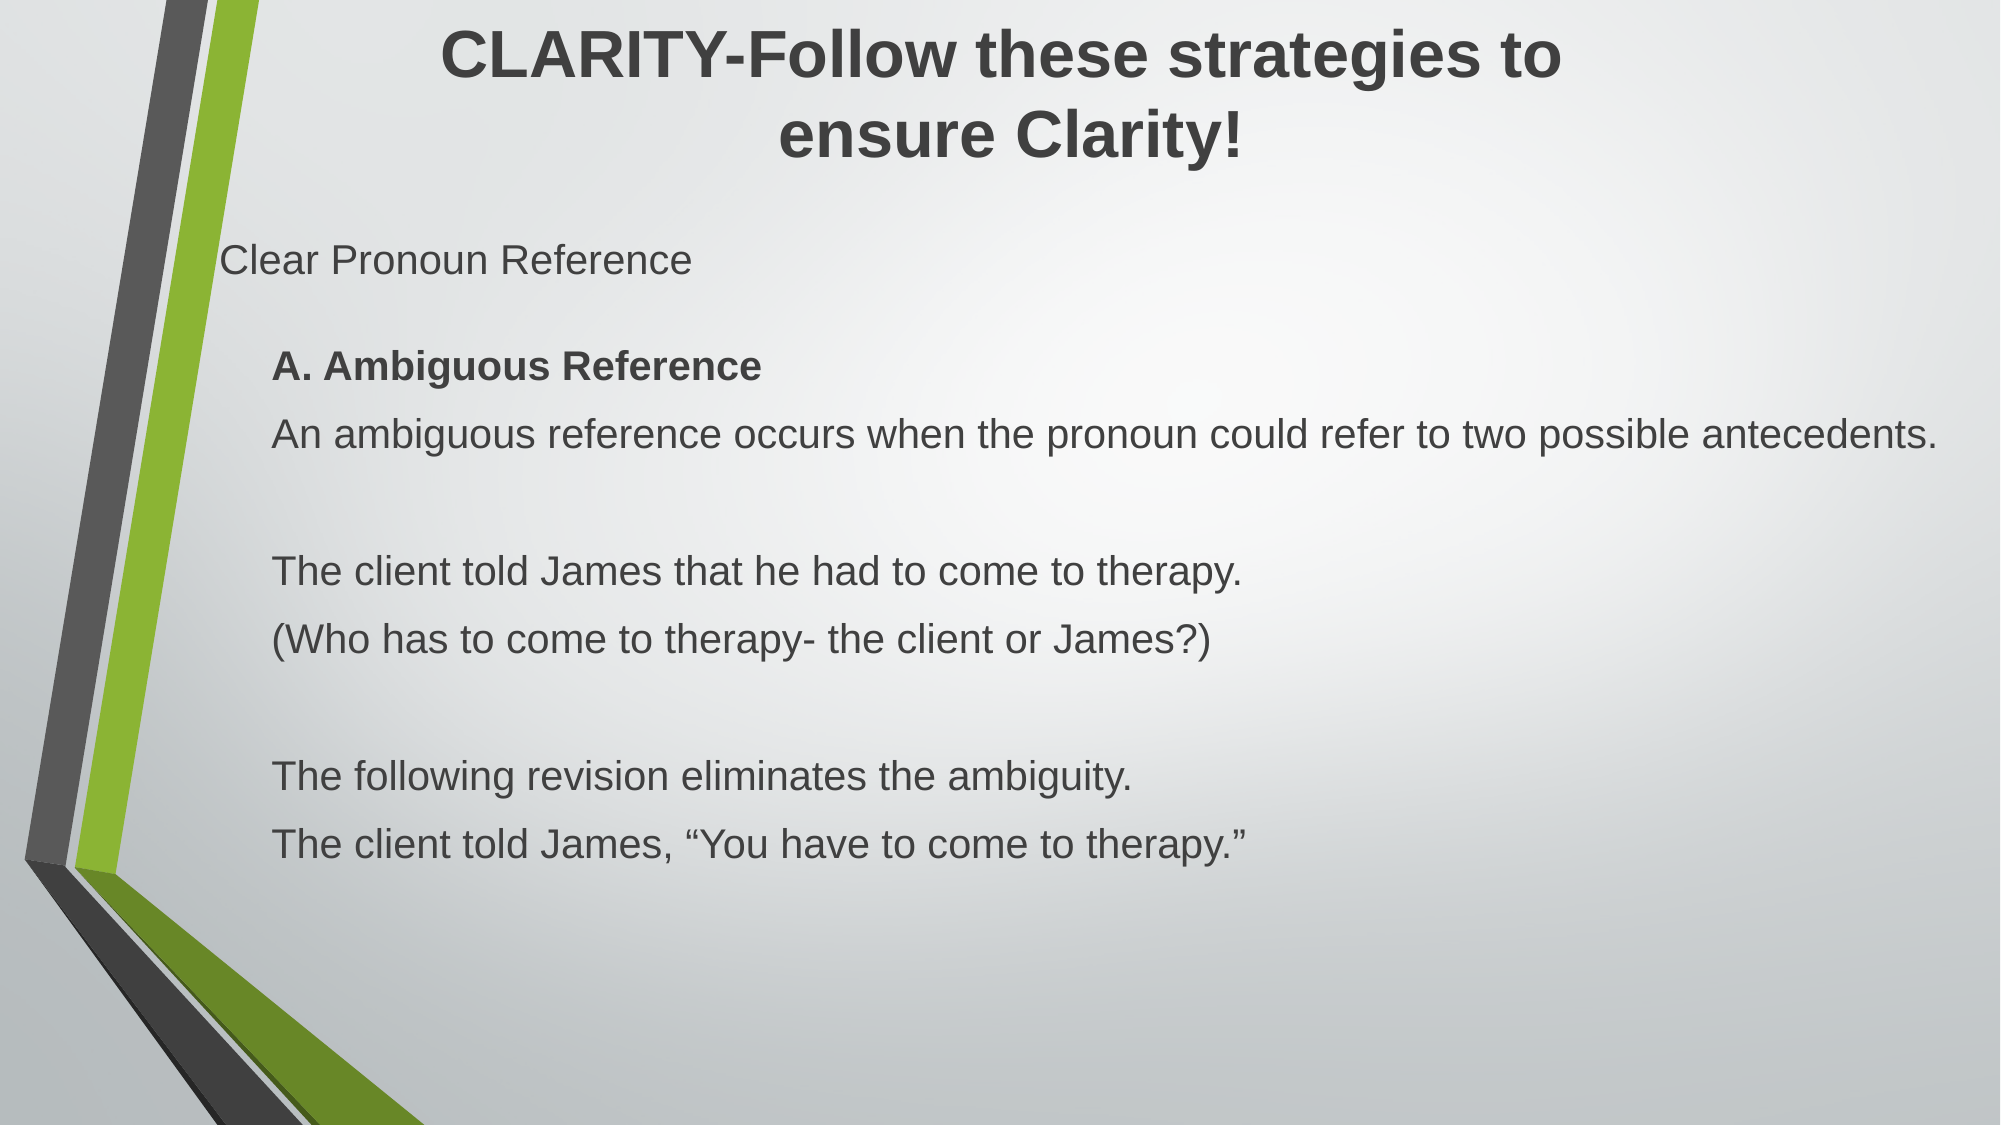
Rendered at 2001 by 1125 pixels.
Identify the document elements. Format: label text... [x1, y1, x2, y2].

title CLARITY-Follow these strategies to ensure Clarity! [23, 2, 2000, 179]
list A. Ambiguous Reference An ambiguous reference occurs when the pronoun could refer to two possible antecedents. The client told James that he had to come to therapy. (Who has to come to therapy- the client or James?) The following revision eliminates the ambiguity. The client told James, “You have to come to therapy.” [206, 330, 1975, 922]
list Clear Pronoun Reference [204, 219, 1973, 296]
